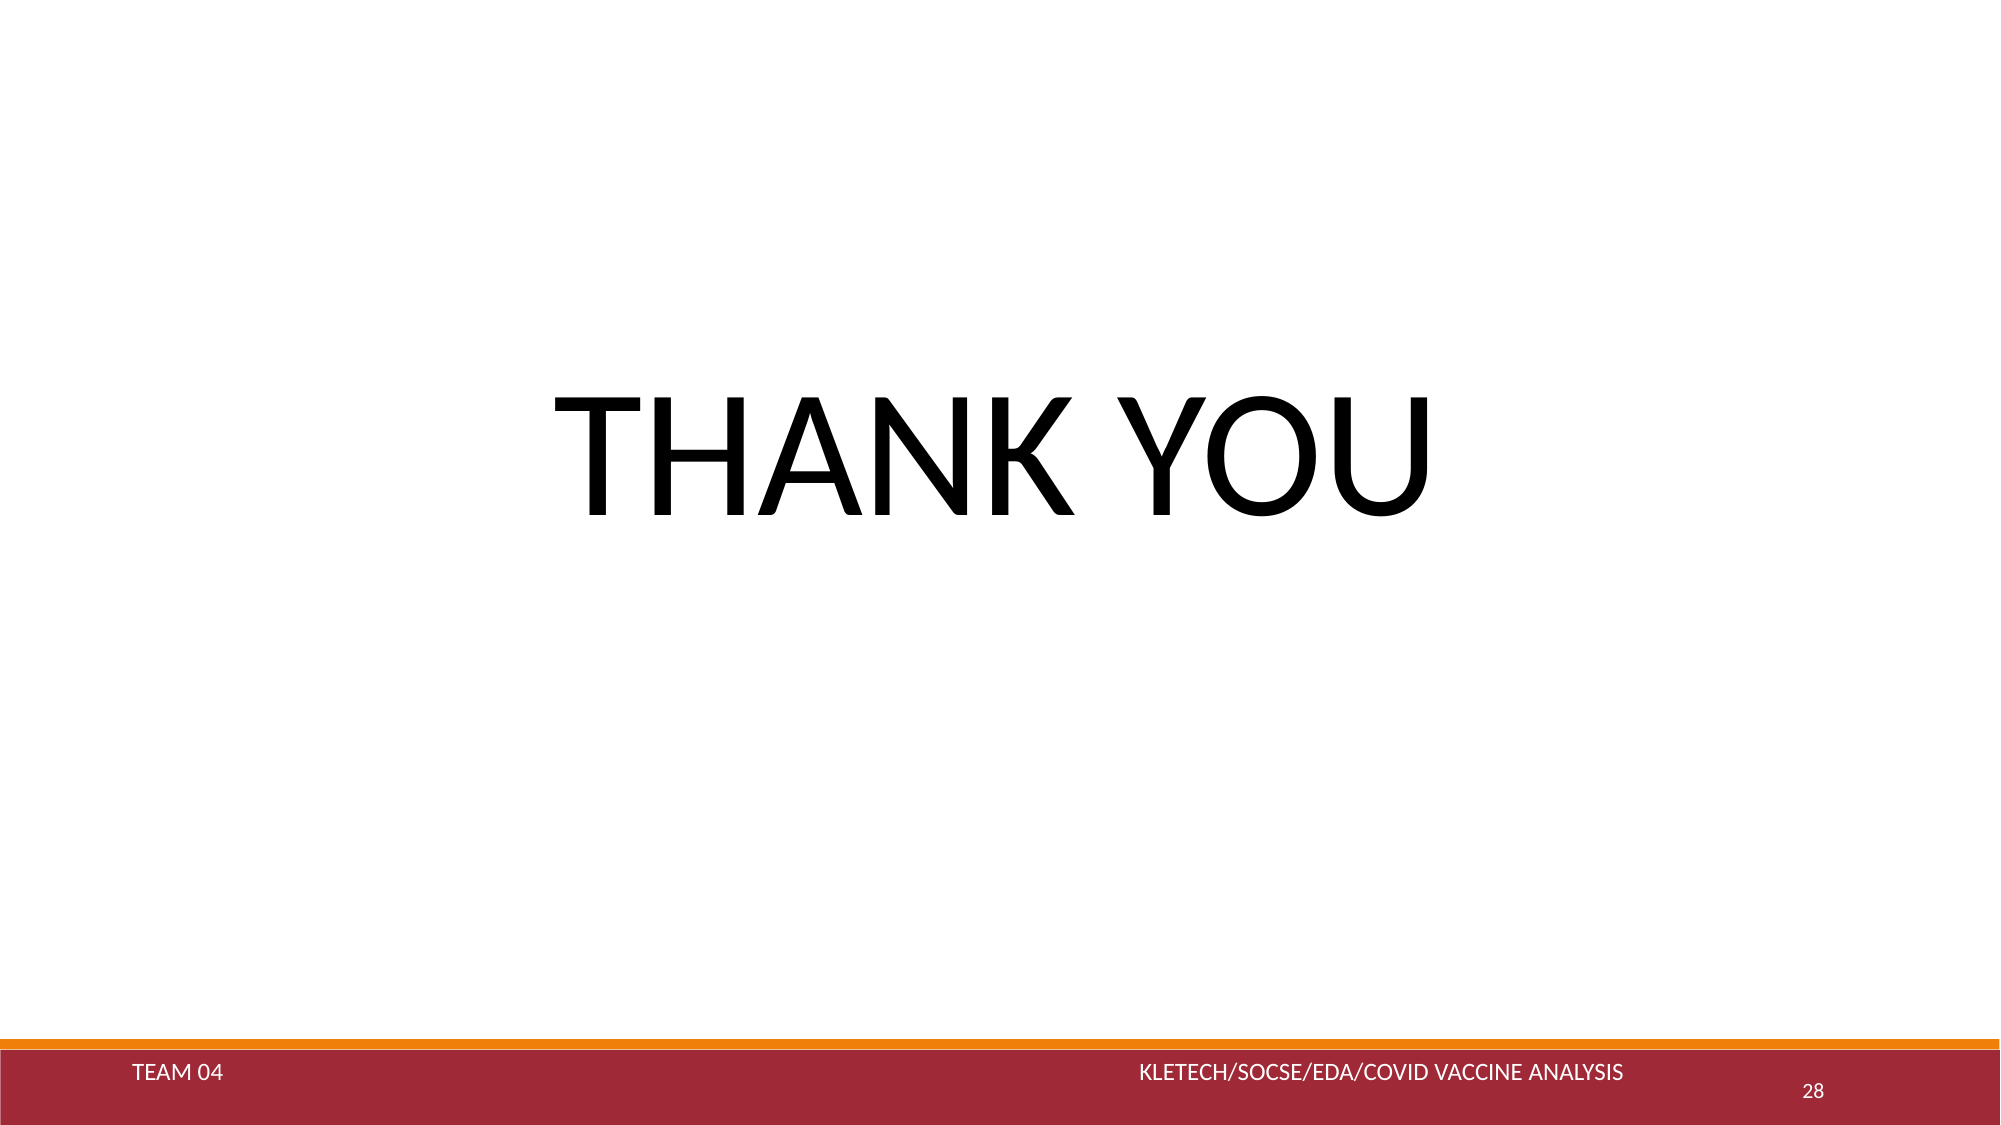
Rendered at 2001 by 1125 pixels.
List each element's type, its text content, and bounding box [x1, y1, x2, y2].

text_box THANK YOU [538, 325, 1643, 560]
footer TEAM 04 KLETECH/SOCSE/EDA/COVID VACCINE ANALYSIS [116, 1045, 1754, 1125]
slide_number 28 [1624, 1059, 1840, 1120]
